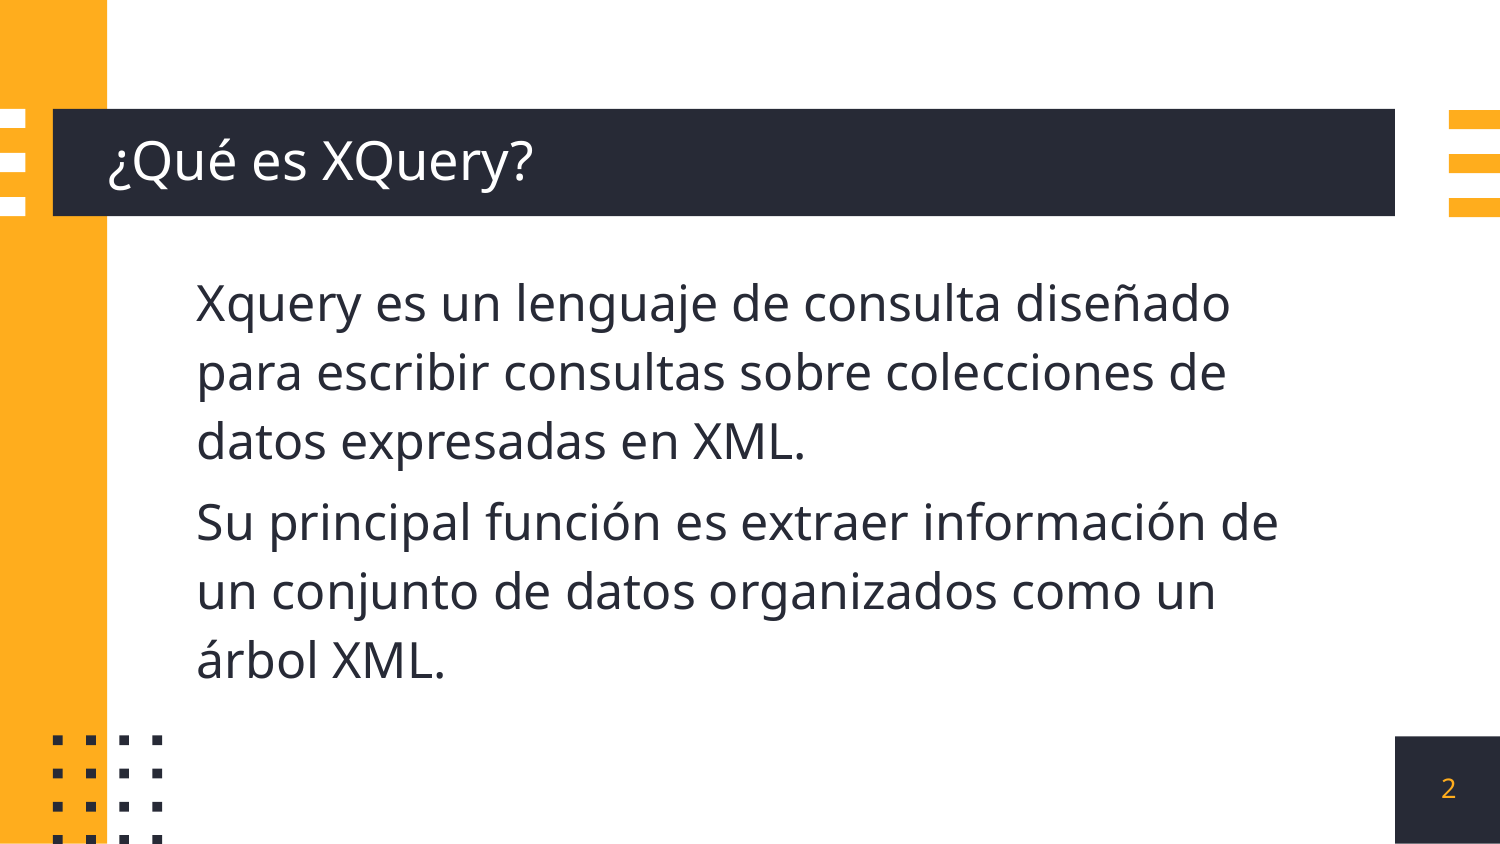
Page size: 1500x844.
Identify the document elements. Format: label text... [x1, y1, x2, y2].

slide_number ‹#› [1395, 736, 1500, 844]
list Xquery es un lenguaje de consulta diseñado para escribir consultas sobre colecciones de datos expresadas en XML. Su principal función es extraer información de un conjunto de datos organizados como un árbol XML. [196, 262, 1288, 736]
title ¿Qué es XQuery? [108, 108, 1396, 217]
